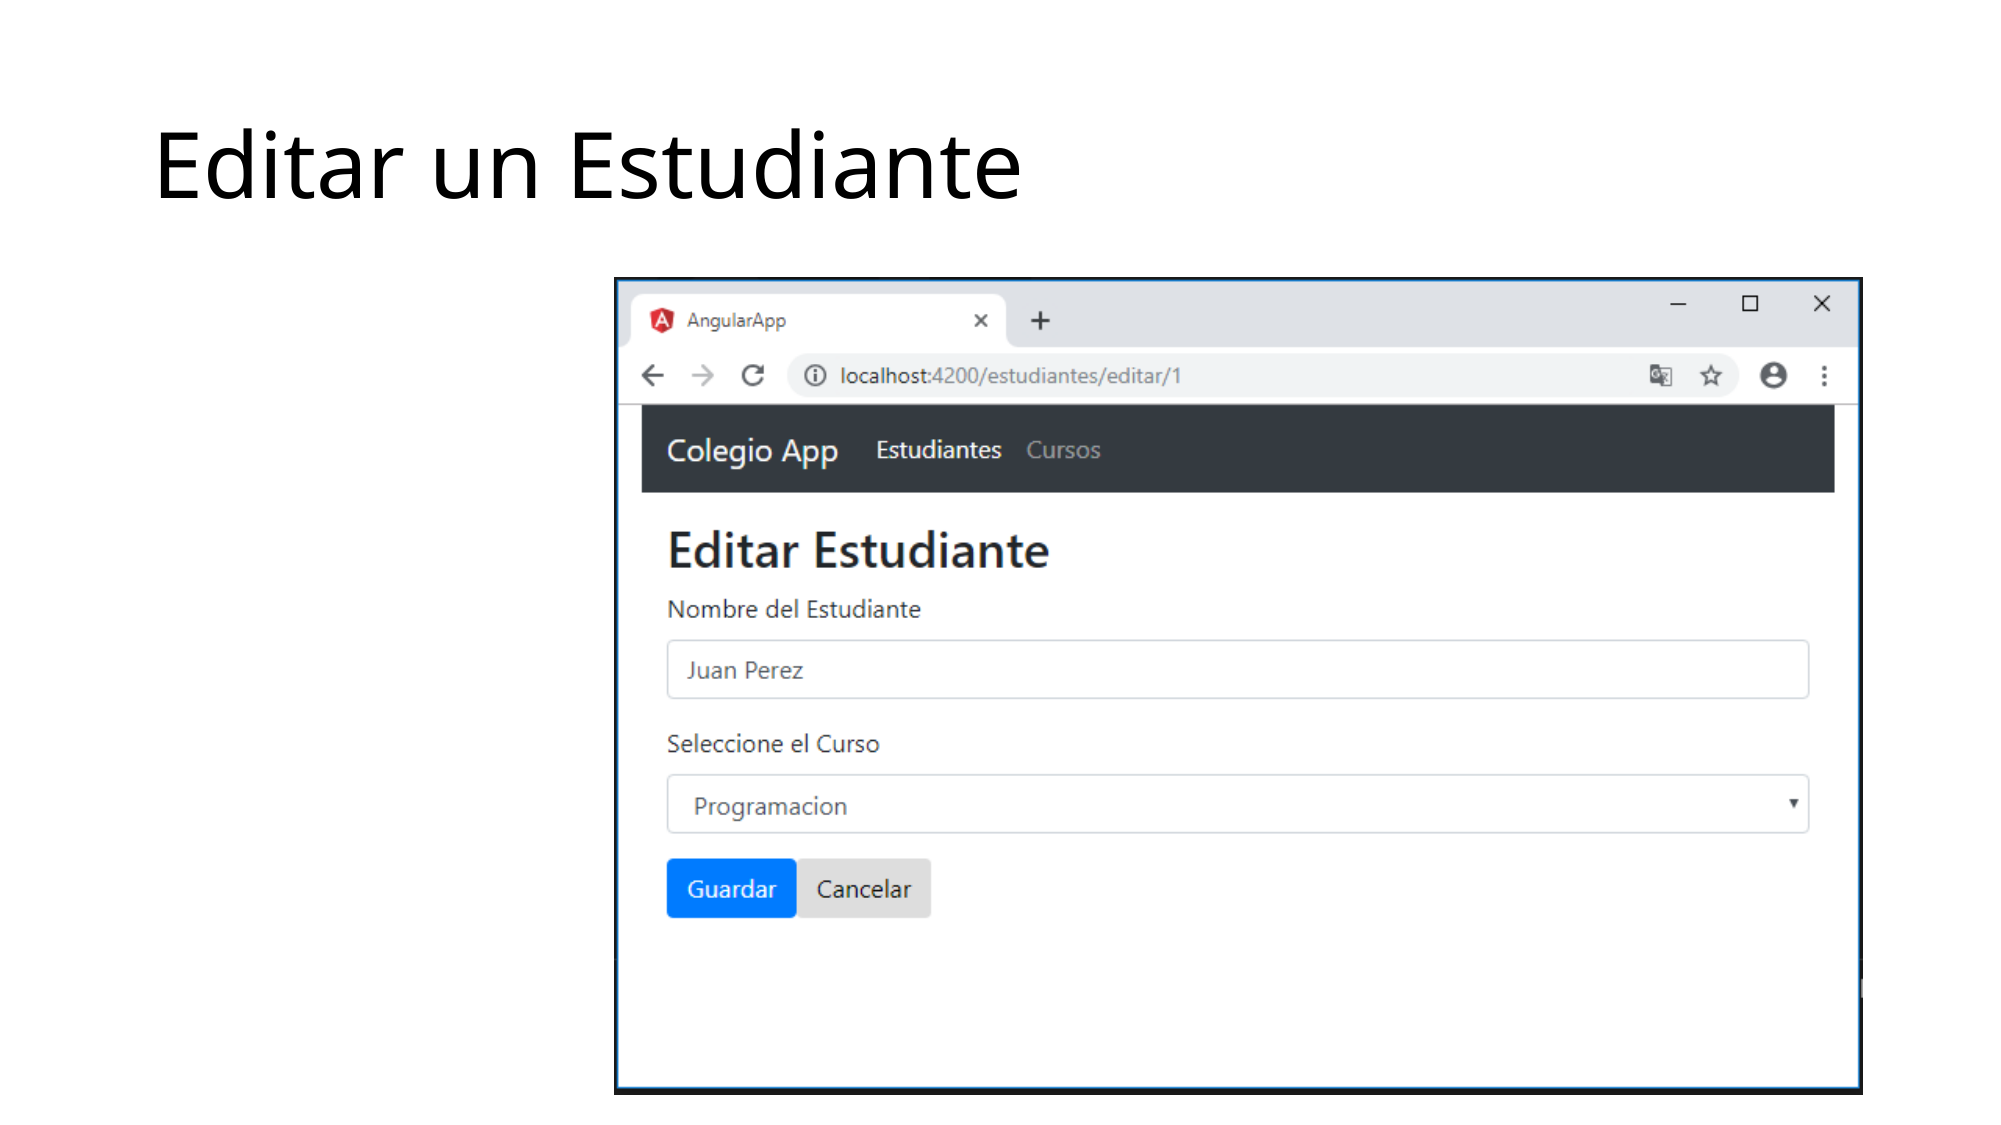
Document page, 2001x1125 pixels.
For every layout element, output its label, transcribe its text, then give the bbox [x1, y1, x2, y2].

title Editar un Estudiante [137, 59, 1863, 278]
picture [613, 277, 1863, 1095]
